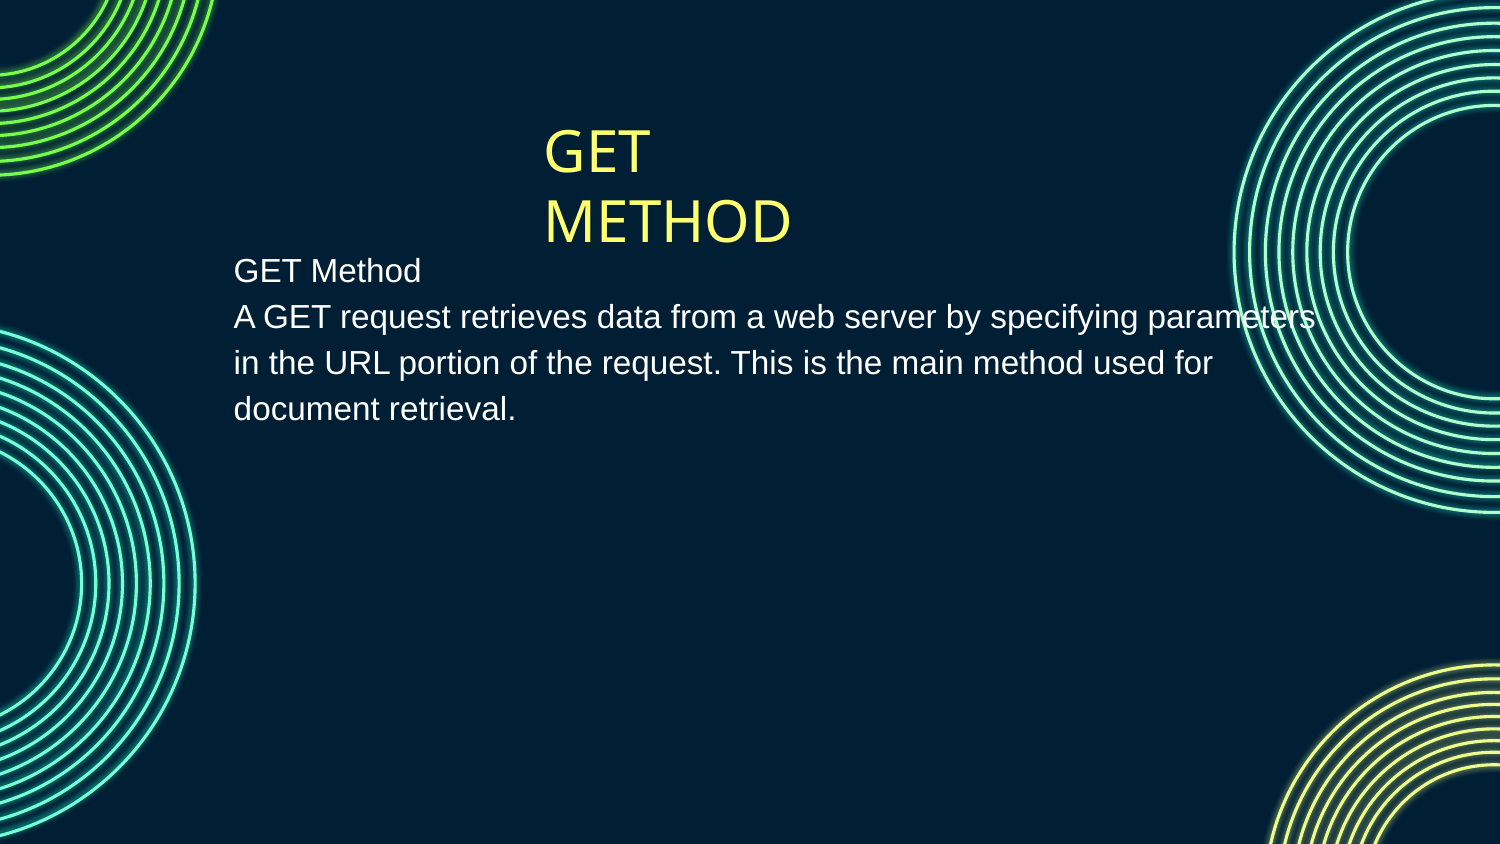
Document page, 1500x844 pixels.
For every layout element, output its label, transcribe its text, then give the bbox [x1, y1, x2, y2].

title [60, 99, 529, 147]
text_box GET Method A GET request retrieves data from a web server by specifying parameters in the URL portion of the request. This is the main method used for document retrieval. [218, 228, 1334, 442]
title [917, 99, 1334, 147]
text_box GET METHOD [529, 98, 917, 269]
